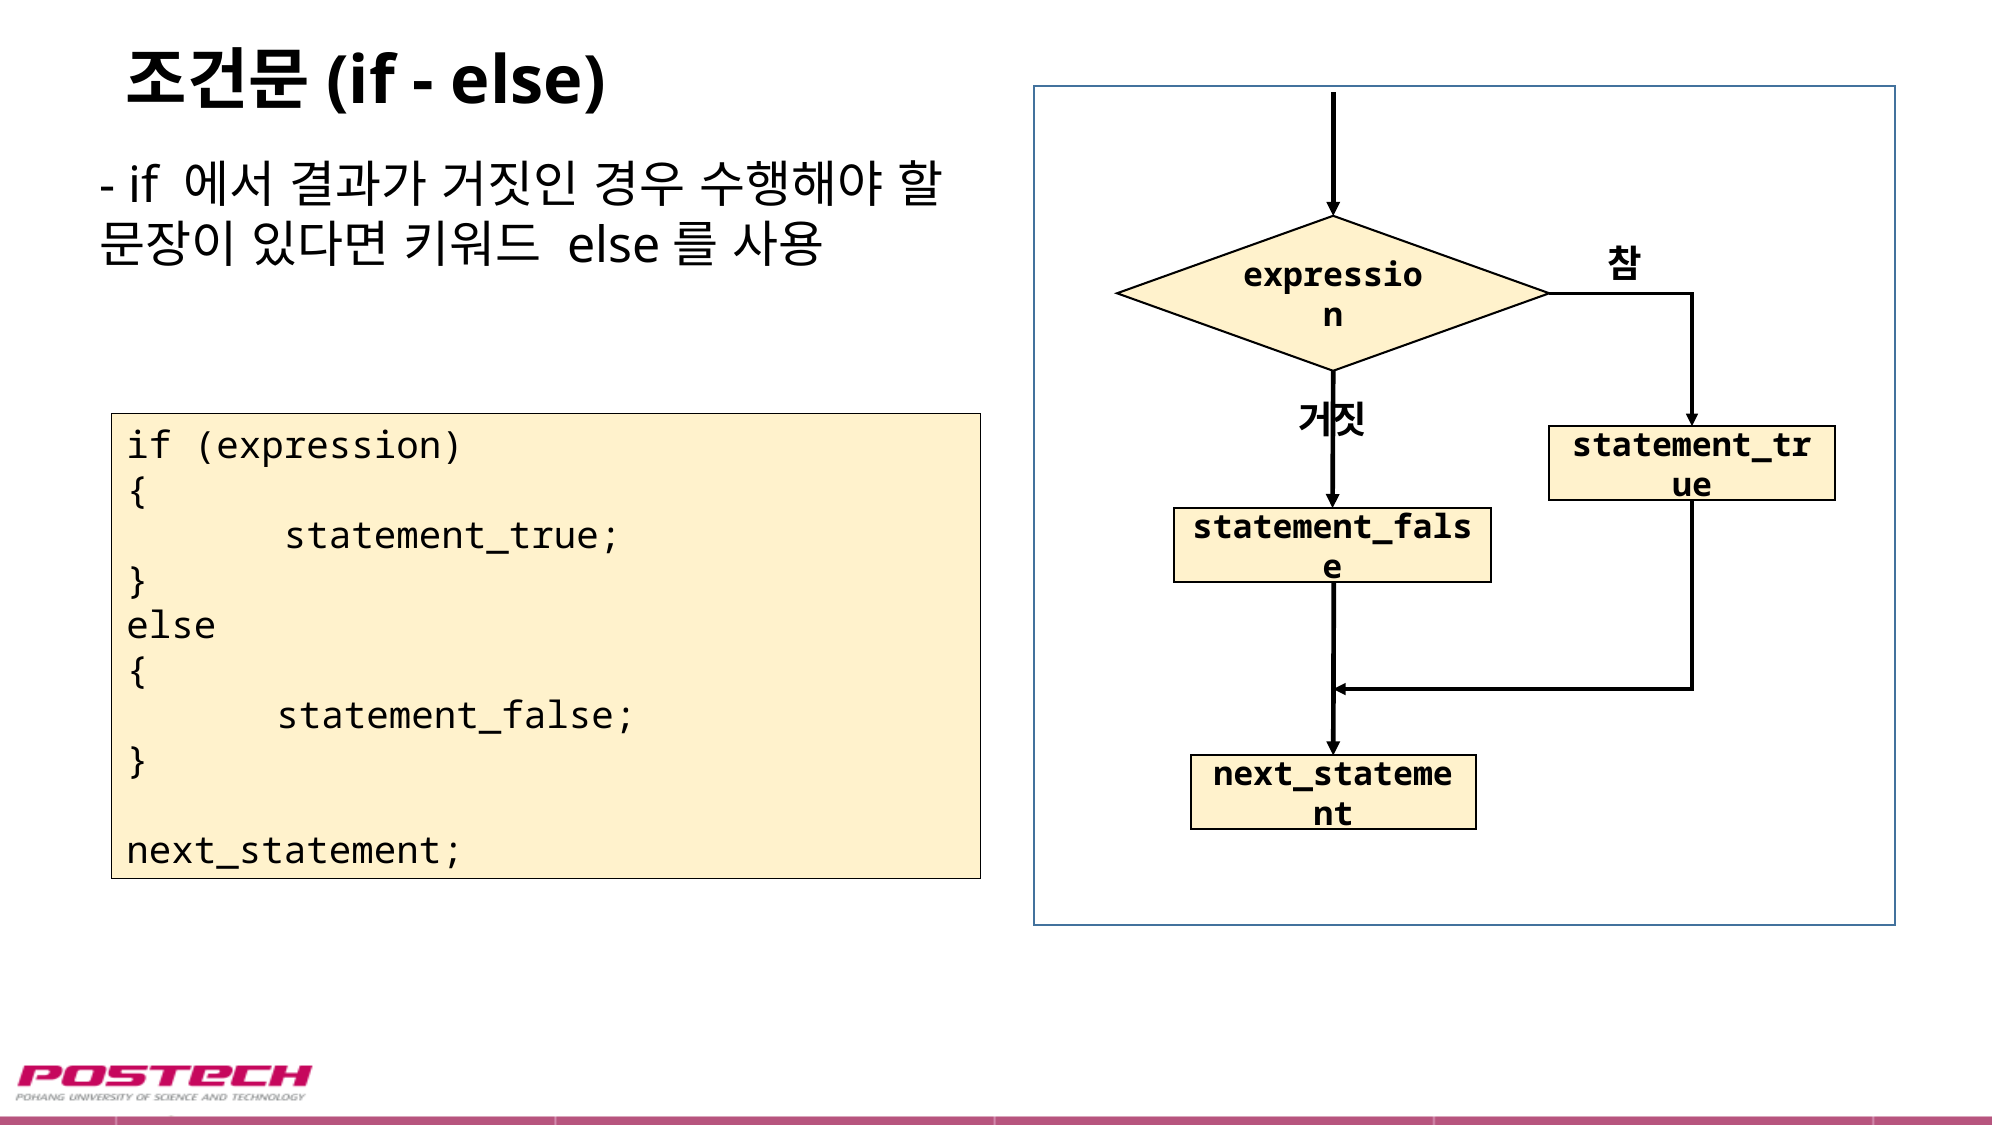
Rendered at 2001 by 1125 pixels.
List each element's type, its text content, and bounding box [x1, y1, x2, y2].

title 조건문(if - else) [75, 22, 1794, 142]
text_box 거짓 [1283, 388, 1332, 448]
text_box statement_true [1608, 425, 1836, 501]
text_box statement_false [1173, 507, 1417, 583]
picture [0, 1047, 320, 1105]
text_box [1417, 415, 1608, 774]
text_box - if 에서 결과가 거짓인 경우 수행해야 할 문장이 있다면 키워드 else를 사용 [9, 145, 993, 281]
picture [0, 1115, 1992, 1125]
text_box [1033, 85, 1896, 926]
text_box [1549, 293, 1692, 427]
text_box next_statement [1190, 754, 1477, 830]
text_box 거짓 [1334, 388, 1383, 448]
text_box if (expression) { statement_true; } else { statement_false; } next_statement; [111, 413, 981, 879]
text_box 참 [1592, 232, 1657, 293]
text_box expression [1113, 215, 1549, 371]
